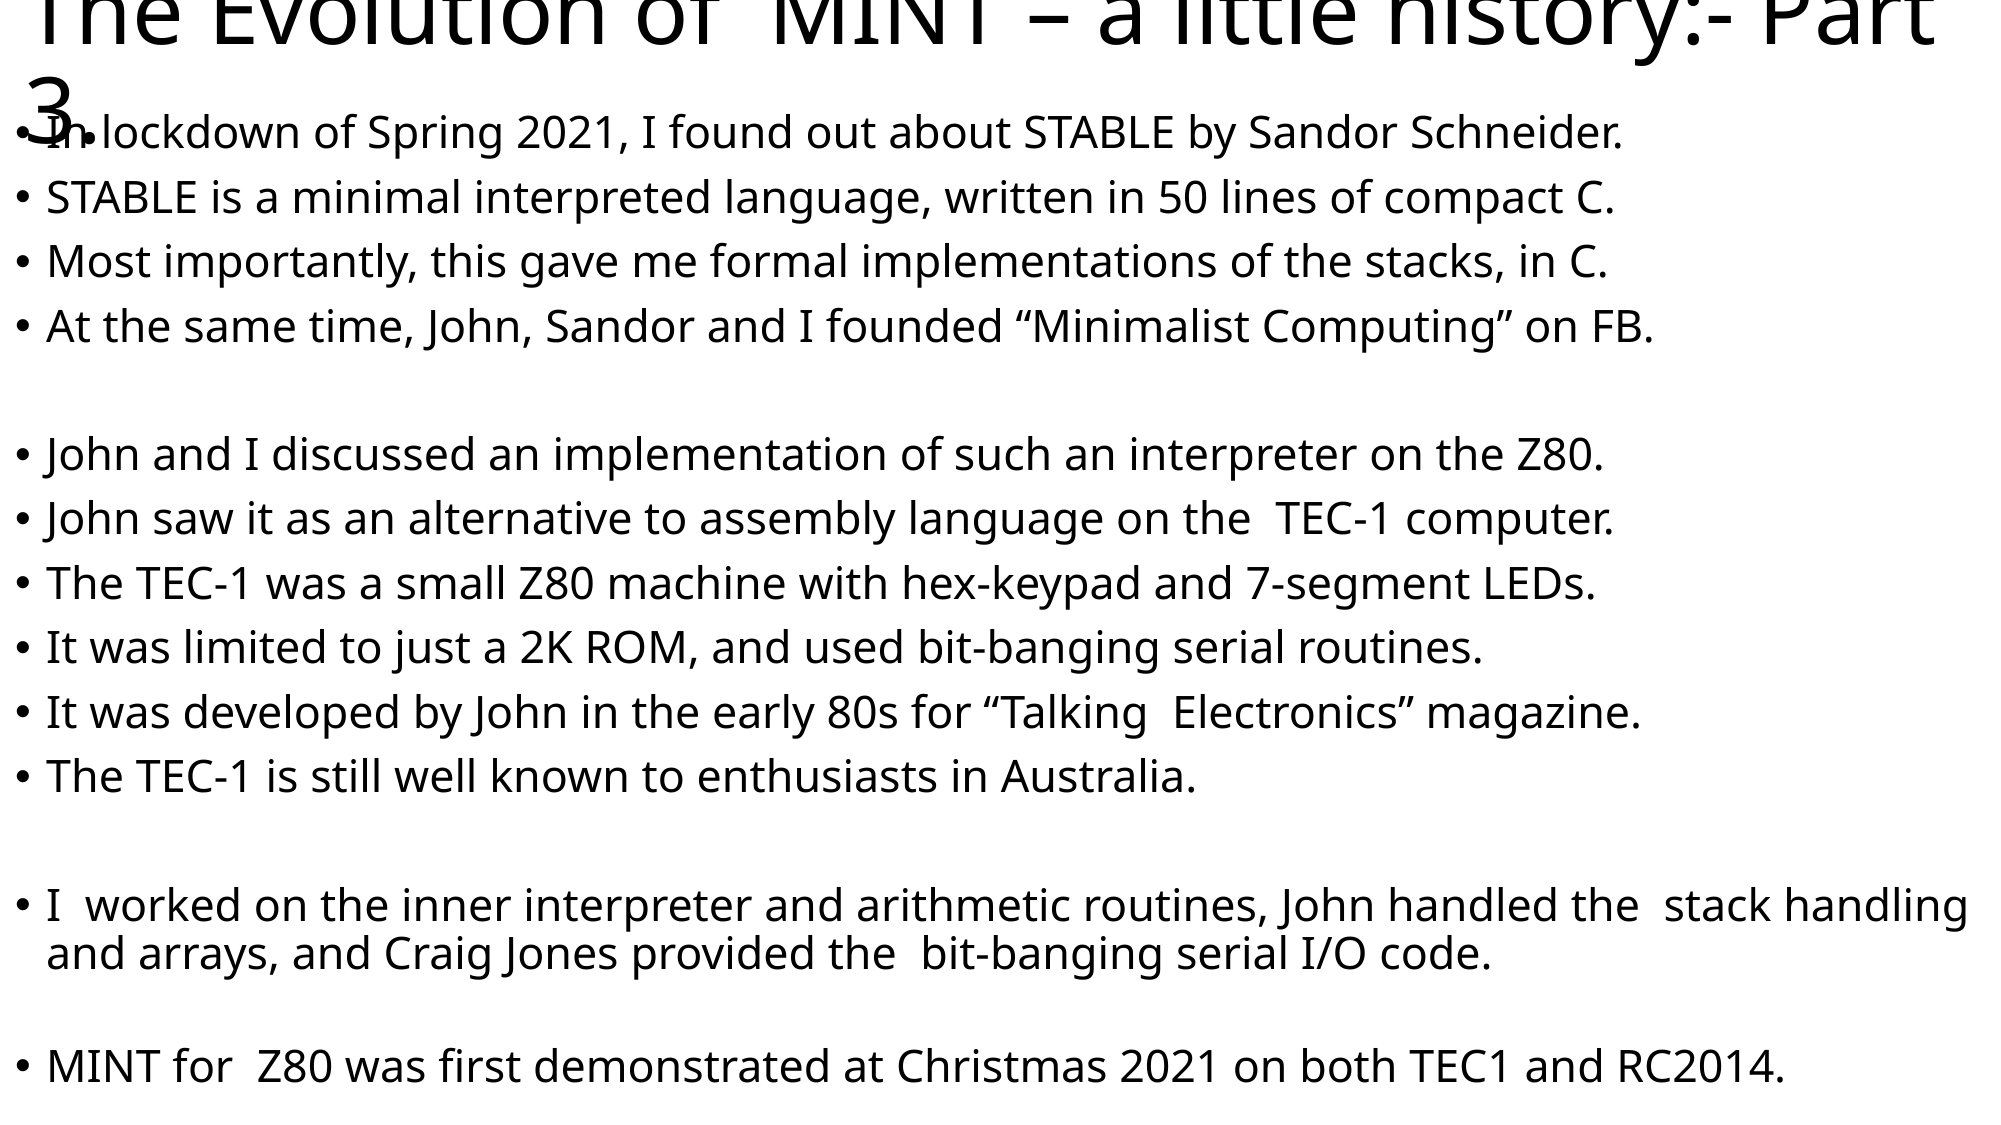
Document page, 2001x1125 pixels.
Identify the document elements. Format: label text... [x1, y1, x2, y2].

title The Evolution of MINT – a little history:- Part 3. [10, 0, 1982, 102]
list In lockdown of Spring 2021, I found out about STABLE by Sandor Schneider. STABLE is a minimal interpreted language, written in 50 lines of compact C. Most importantly, this gave me formal implementations of the stacks, in C. At the same time, John, Sandor and I founded “Minimalist Computing” on FB. John and I discussed an implementation of such an interpreter on the Z80. John saw it as an alternative to assembly language on the TEC-1 computer. The TEC-1 was a small Z80 machine with hex-keypad and 7-segment LEDs. It was limited to just a 2K ROM, and used bit-banging serial routines. It was developed by John in the early 80s for “Talking Electronics” magazine. The TEC-1 is still well known to enthusiasts in Australia. I worked on the inner interpreter and arithmetic routines, John handled the stack handling and arrays, and Craig Jones provided the bit-banging serial I/O code. MINT for Z80 was first demonstrated at Christmas 2021 on both TEC1 and RC2014. [0, 102, 2000, 1125]
